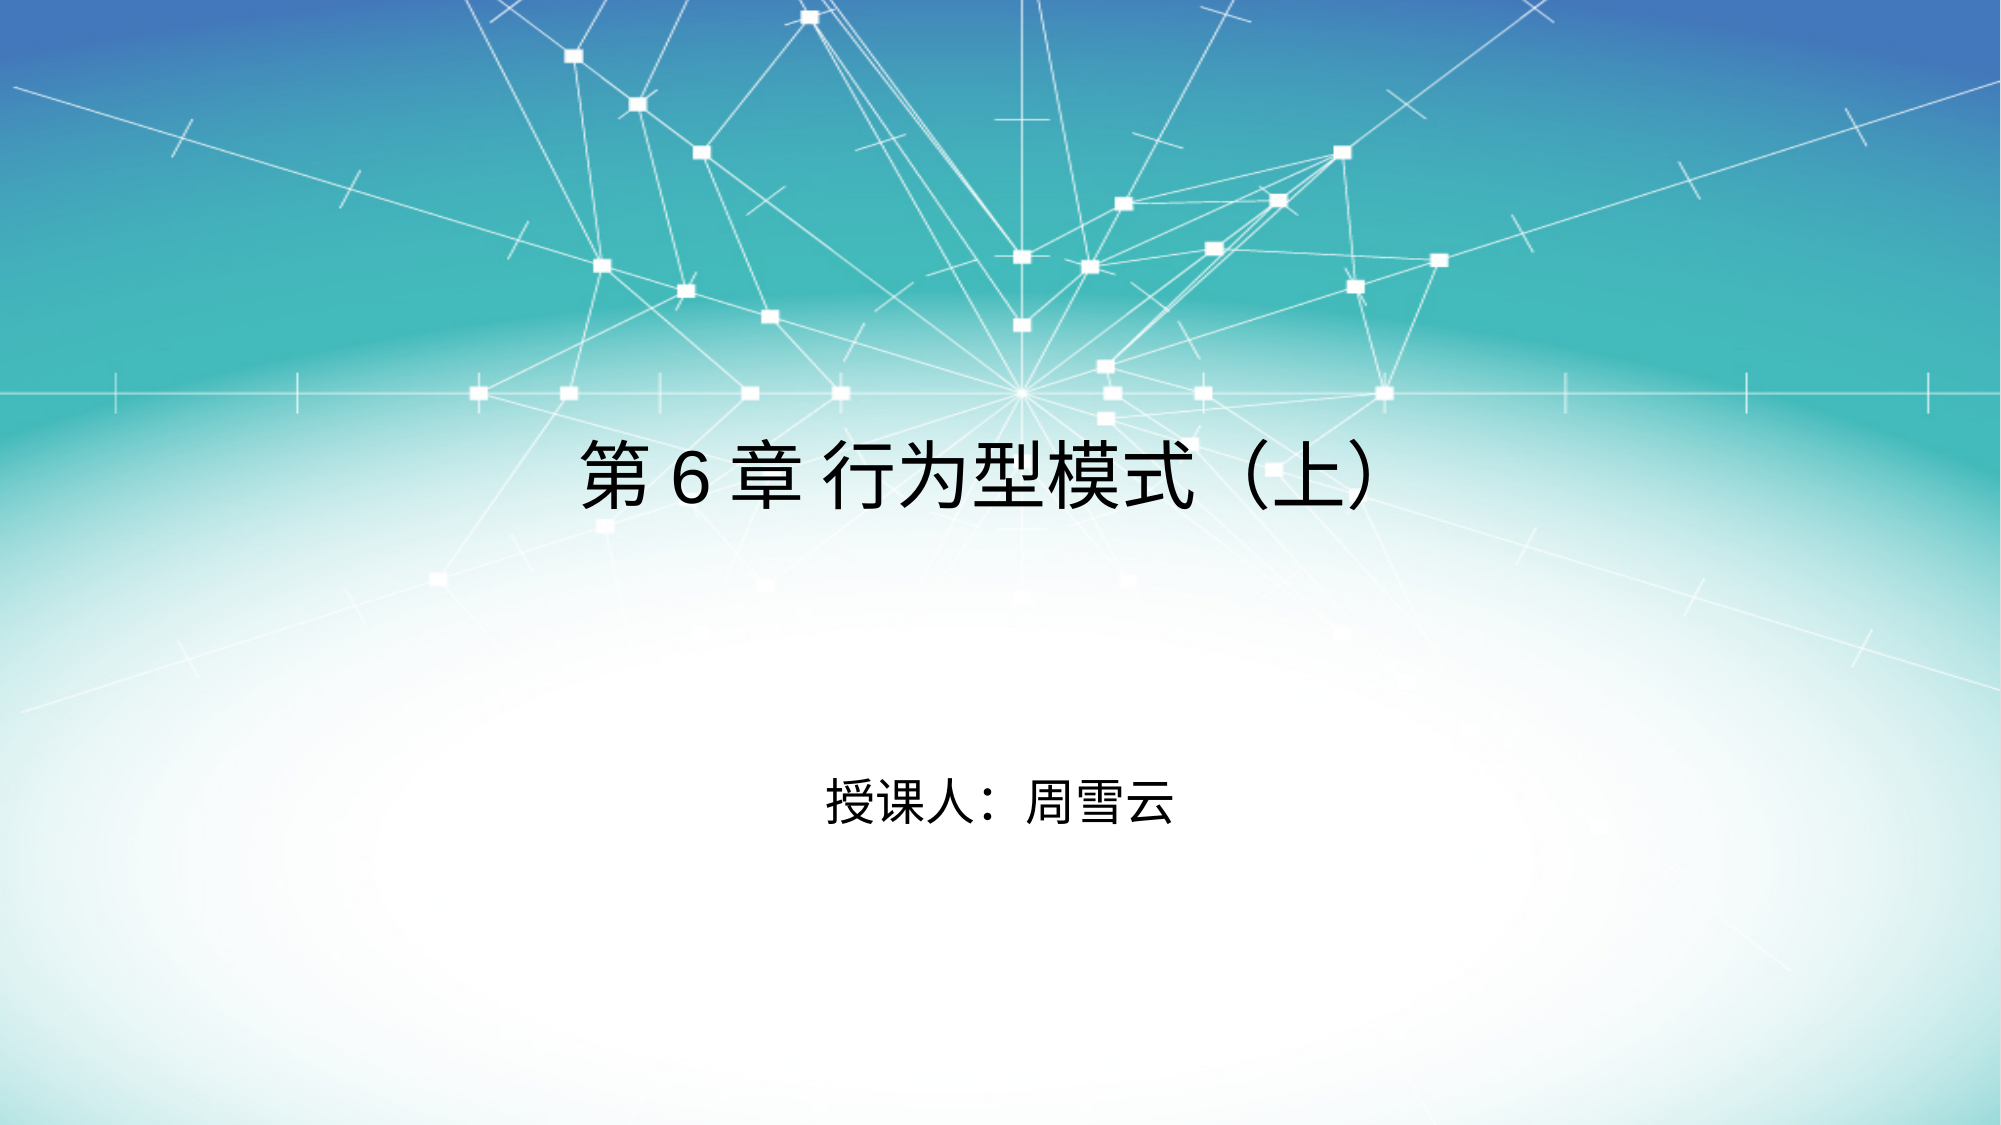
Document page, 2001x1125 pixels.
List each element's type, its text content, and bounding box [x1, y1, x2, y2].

picture [0, 0, 2001, 1125]
title 第6章 行为型模式（上） [149, 370, 1850, 577]
subtitle 授课人：周雪云 [299, 763, 1701, 995]
